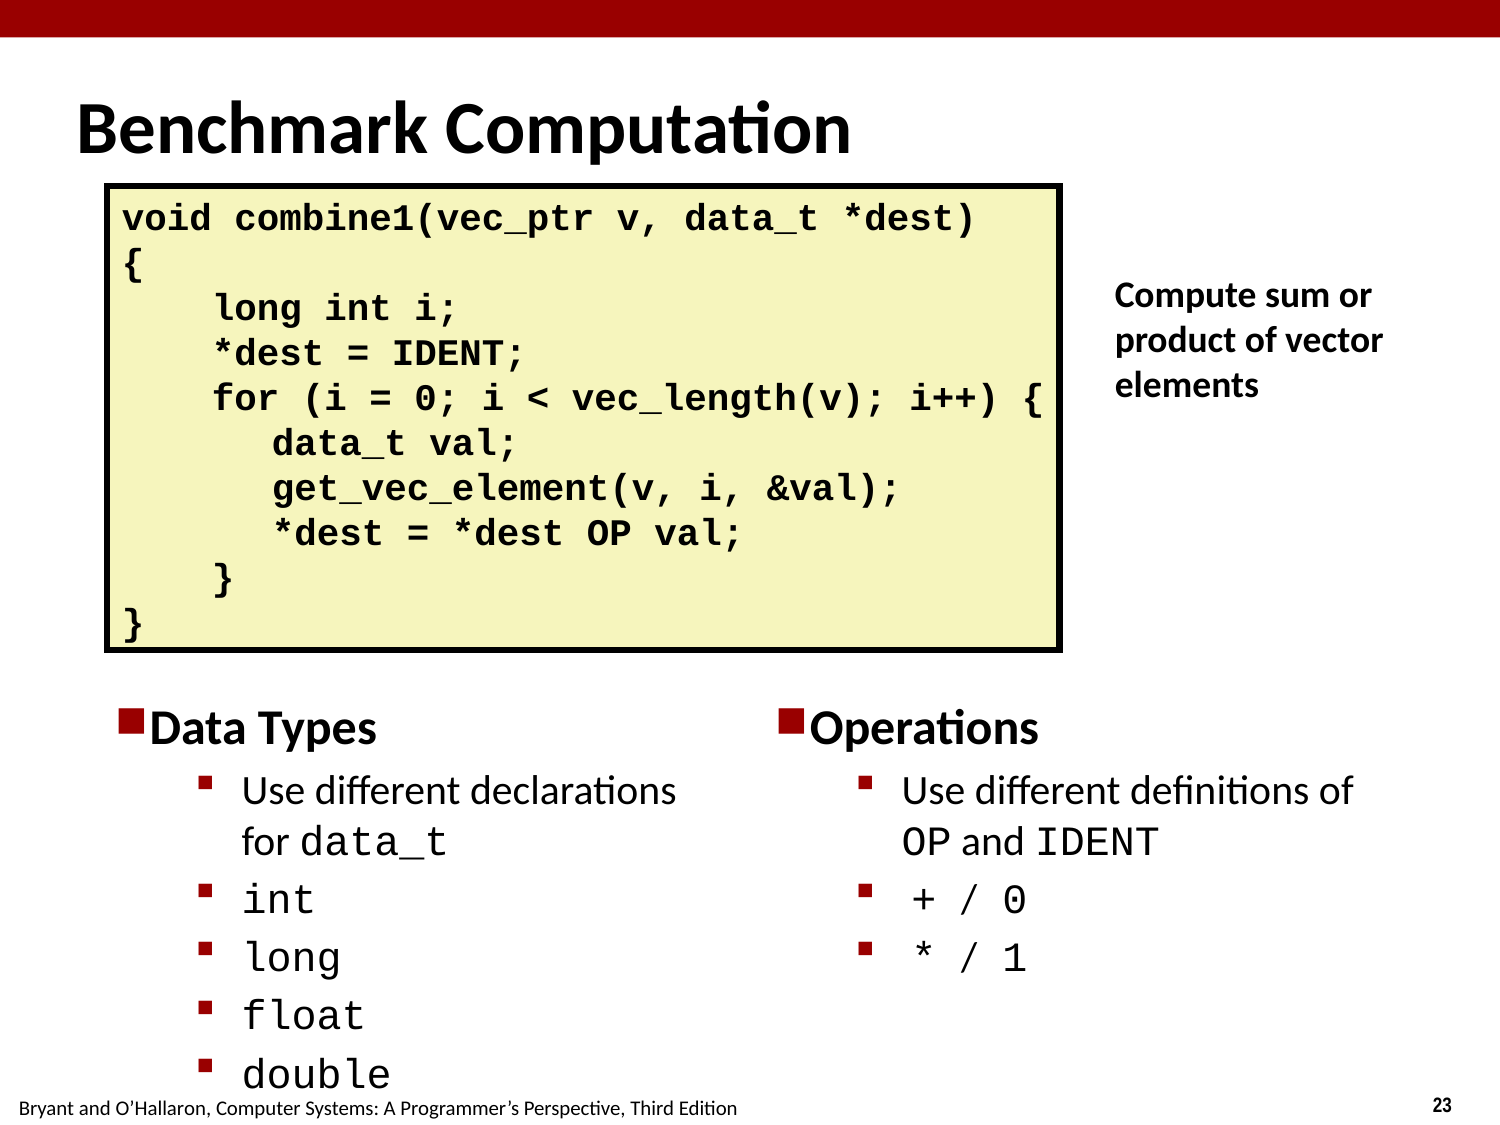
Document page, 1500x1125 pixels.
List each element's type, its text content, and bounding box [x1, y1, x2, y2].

text_box Compute sum or product of vector elements [1100, 262, 1500, 413]
text_box void combine1(vec_ptr v, data_t *dest) { long int i; *dest = IDENT; for (i = 0; i < vec_length(v); i++) { data_t val; get_vec_element(v, i, &val); *dest = *dest OP val; } } [107, 185, 1060, 651]
list Data Types Use different declarations for data_t int long float double [104, 687, 741, 1052]
title Benchmark Computation [61, 60, 1307, 187]
list Operations Use different definitions of OP and IDENT + / 0 * / 1 [764, 687, 1401, 1052]
